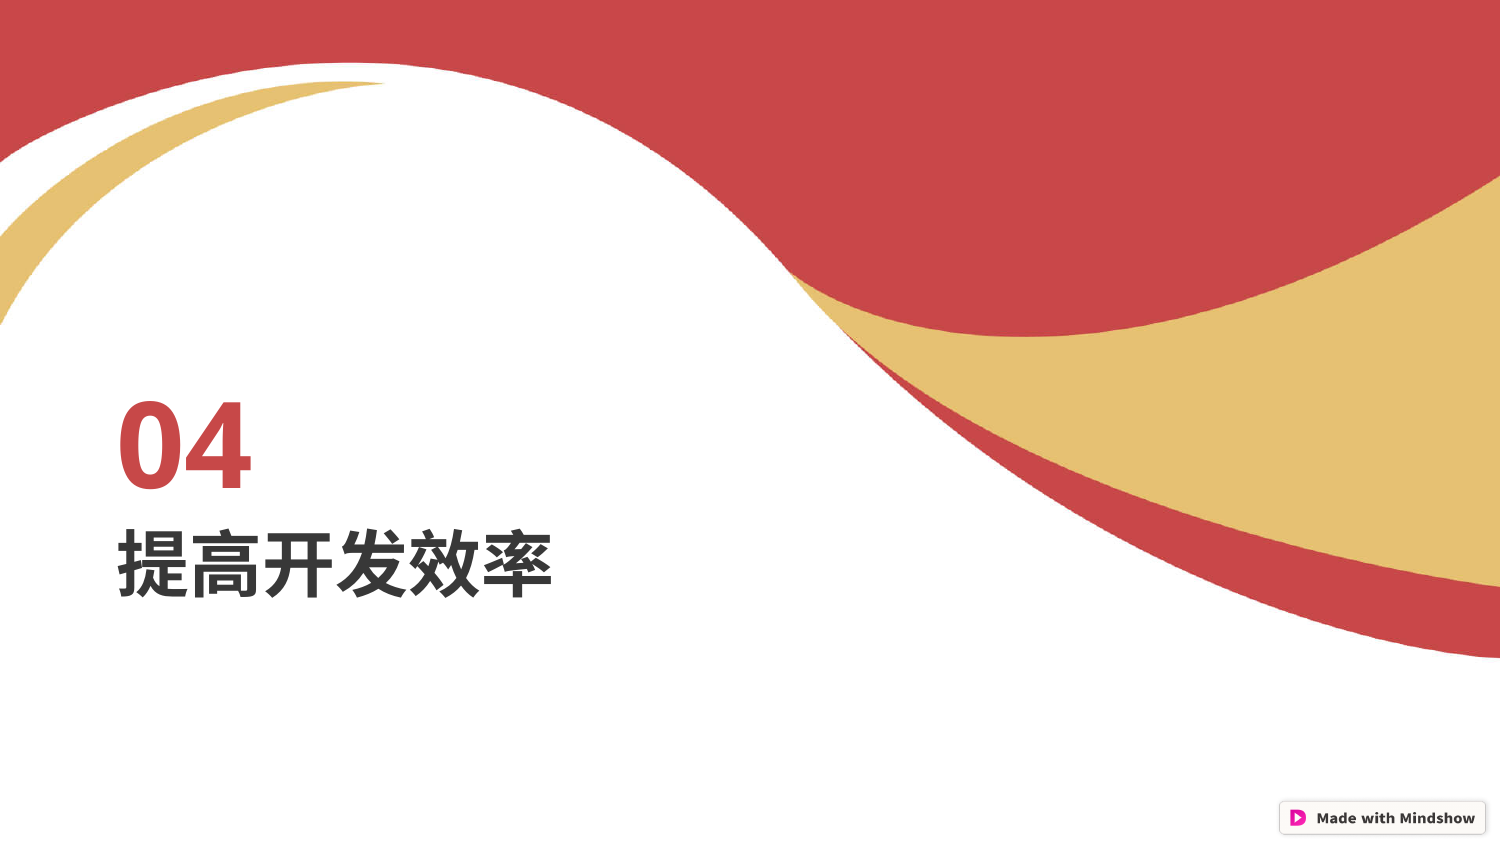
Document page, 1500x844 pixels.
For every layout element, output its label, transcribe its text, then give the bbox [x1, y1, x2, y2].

text_box 提高开发效率 [101, 511, 939, 658]
text_box 04 [101, 338, 340, 511]
picture [0, 0, 1500, 844]
